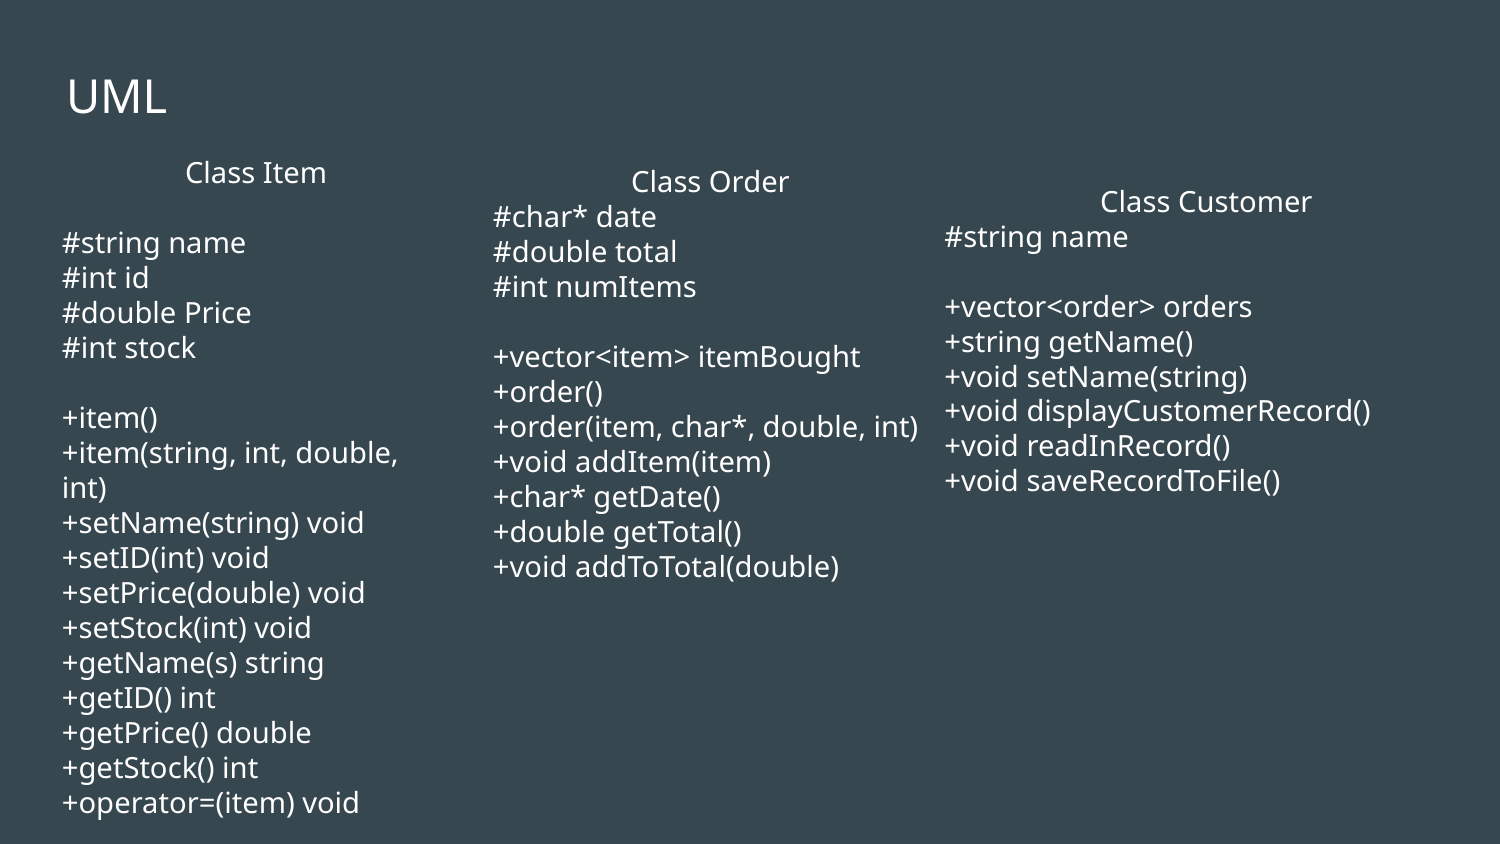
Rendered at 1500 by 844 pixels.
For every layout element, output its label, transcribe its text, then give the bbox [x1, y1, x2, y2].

text_box Class Customer #string name +vector<order> orders +string getName() +void setName(string) +void displayCustomerRecord() +void readInRecord() +void saveRecordToFile() [929, 168, 1484, 548]
text_box Class Order #char* date #double total #int numItems +vector<item> itemBought +order() +order(item, char*, double, int) +void addItem(item) +char* getDate() +double getTotal() +void addToTotal(double) [477, 148, 943, 633]
title UML [51, 48, 1449, 142]
text_box Class Item #string name #int id #double Price #int stock +item() +item(string, int, double, int) +setName(string) void +setID(int) void +setPrice(double) void +setStock(int) void +getName(s) string +getID() int +getPrice() double +getStock() int +operator=(item) void [46, 139, 466, 844]
